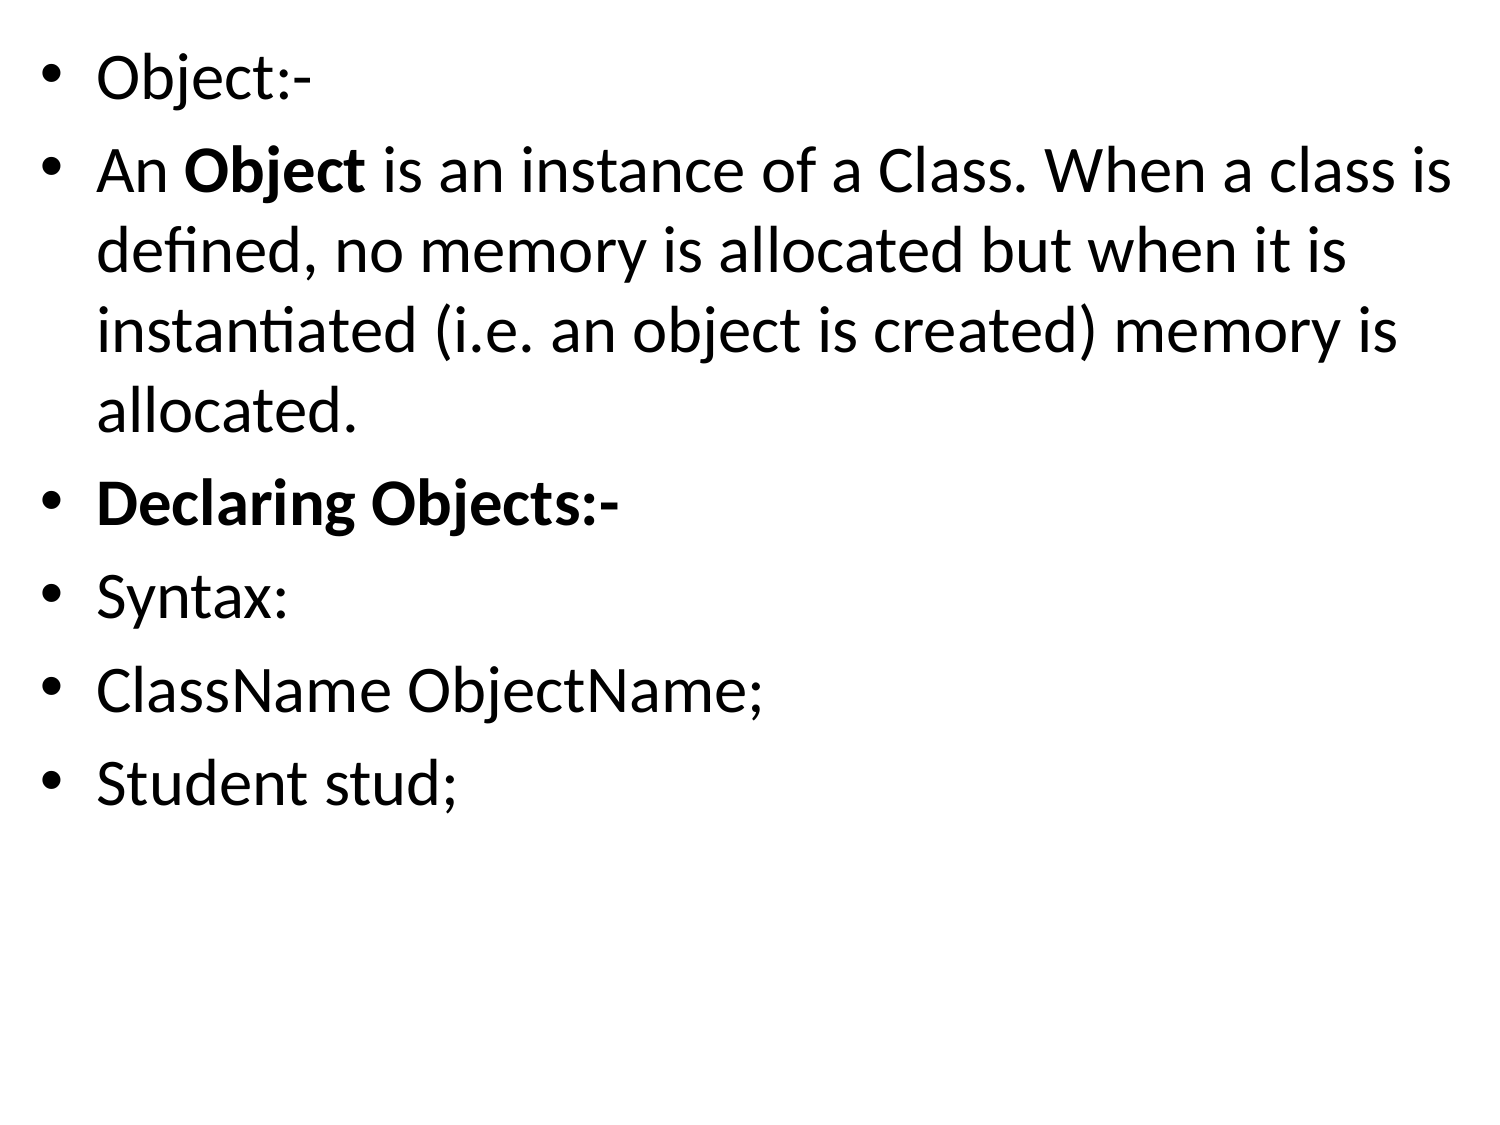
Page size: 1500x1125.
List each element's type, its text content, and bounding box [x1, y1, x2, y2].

list Object:- An Object is an instance of a Class. When a class is defined, no memory is allocated but when it is instantiated (i.e. an object is created) memory is allocated. Declaring Objects:- Syntax: ClassName ObjectName; Student stud; [24, 24, 1475, 1100]
